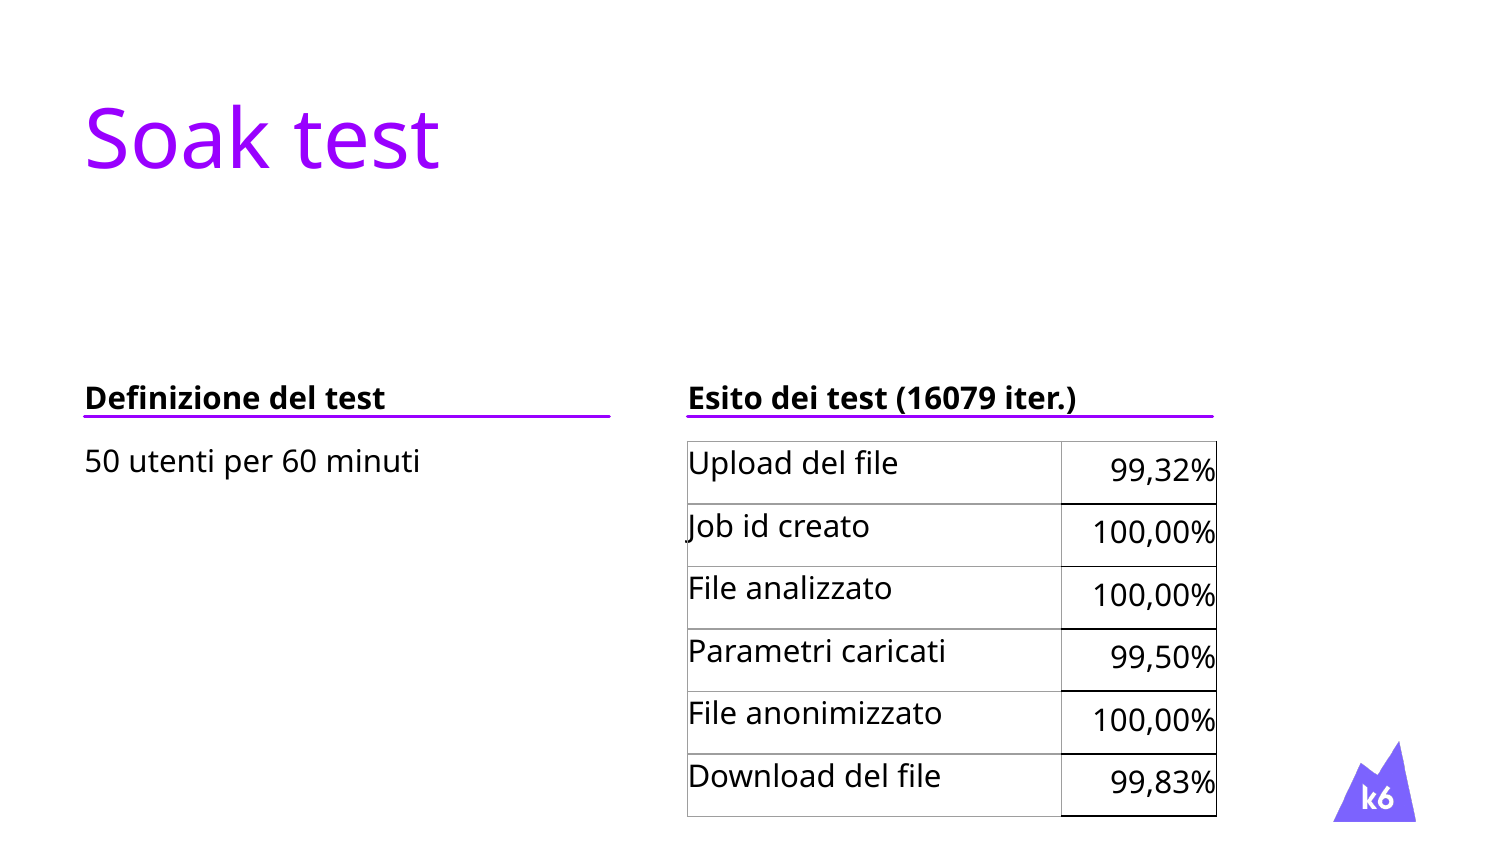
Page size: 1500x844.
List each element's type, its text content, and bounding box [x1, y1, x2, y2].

table_cell Parametri caricati [688, 630, 1061, 691]
table_cell File analizzato [688, 567, 1061, 628]
table_cell 99,50% [1062, 630, 1216, 690]
table_cell 100,00% [1062, 505, 1216, 566]
list Definizione del test [84, 338, 614, 417]
table_cell Download del file [688, 755, 1061, 816]
table_cell Job id creato [688, 505, 1061, 566]
table_header Upload del file [688, 442, 1061, 503]
list Esito dei test (16079 iter.) [687, 338, 1217, 417]
table_cell File anonimizzato [688, 692, 1061, 753]
table_cell 100,00% [1062, 692, 1216, 753]
list 50 utenti per 60 minuti [84, 441, 614, 844]
table_cell 99,83% [1062, 755, 1216, 815]
title Soak test [84, 85, 1213, 269]
picture [1333, 741, 1416, 822]
table_header 99,32% [1062, 442, 1216, 503]
table_cell 100,00% [1062, 567, 1216, 628]
